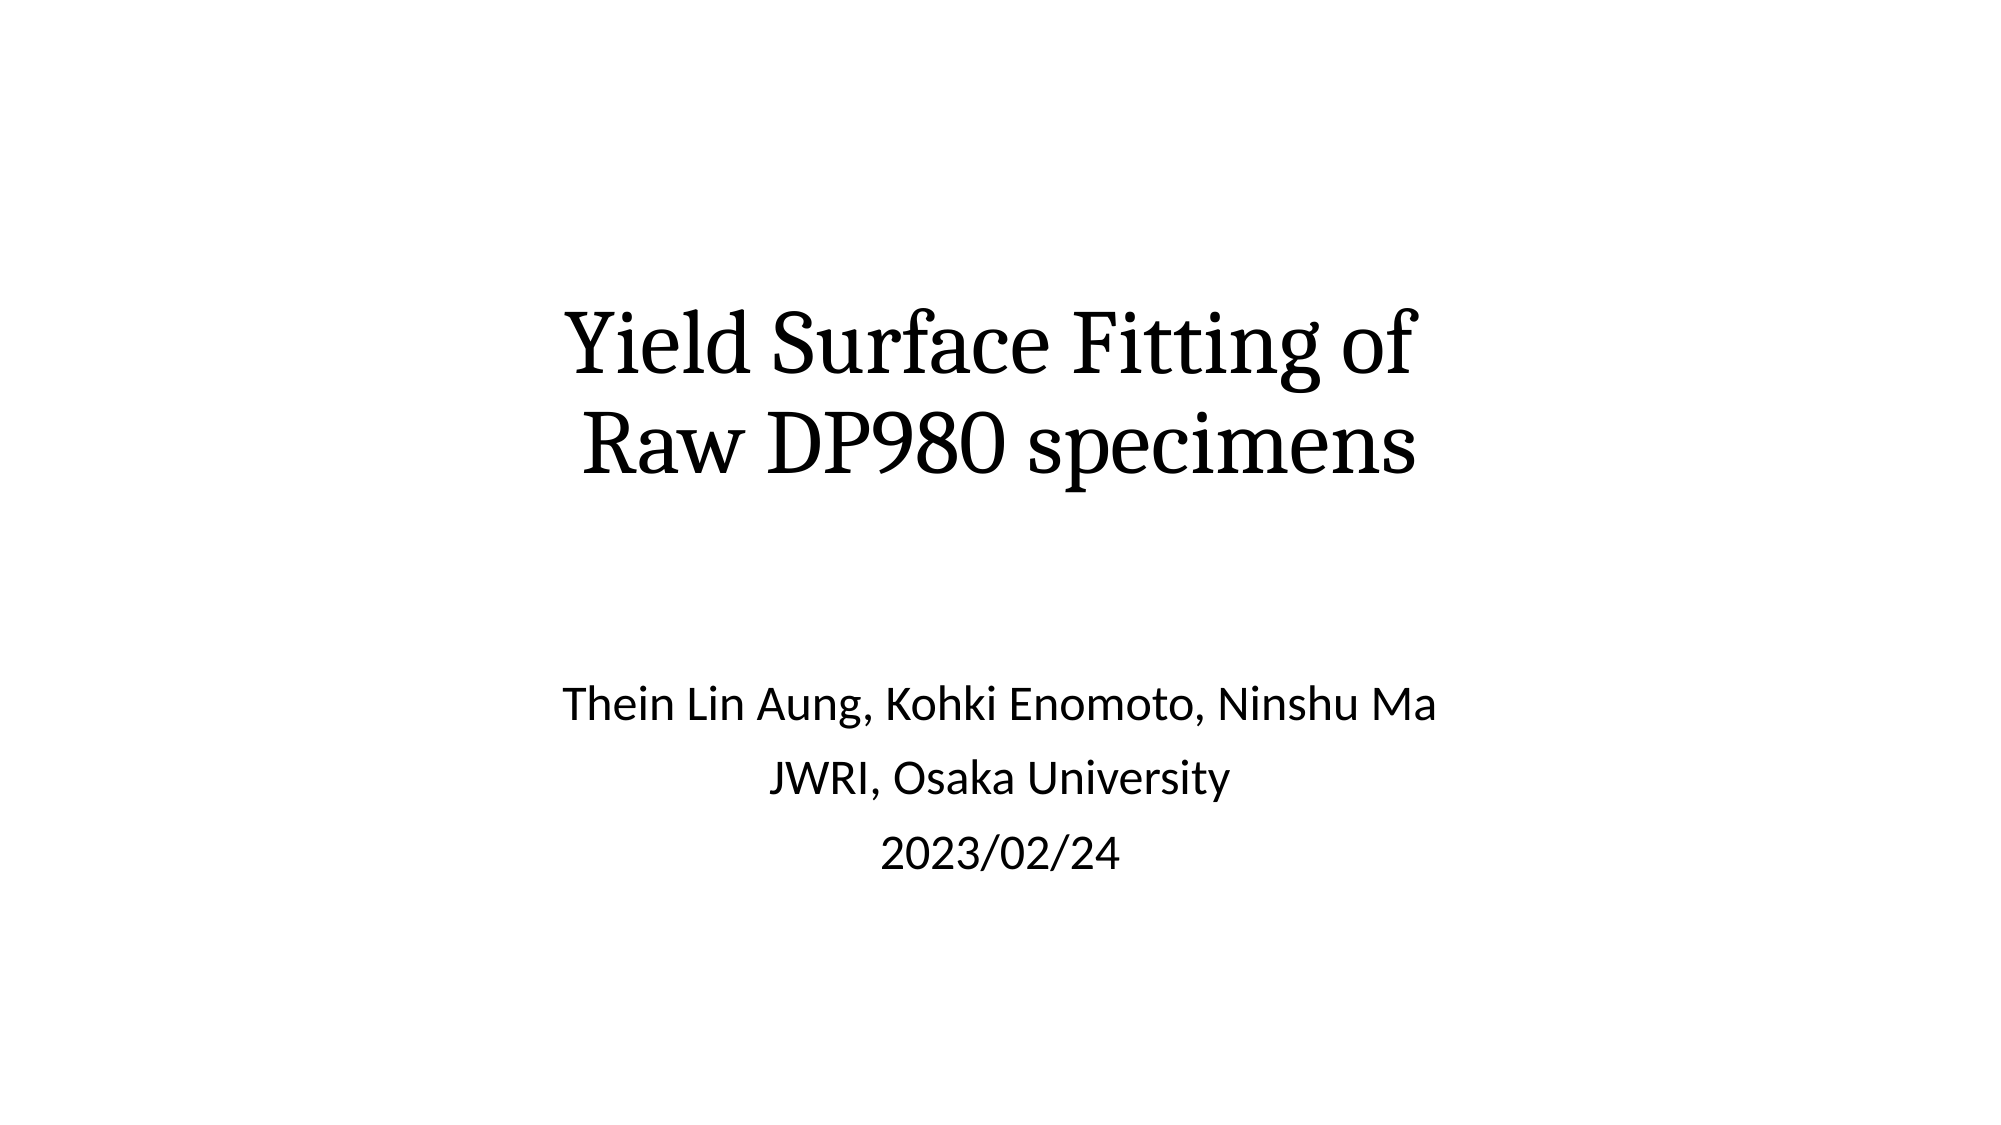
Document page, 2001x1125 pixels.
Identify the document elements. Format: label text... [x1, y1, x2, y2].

subtitle Thein Lin Aung, Kohki Enomoto, Ninshu Ma JWRI, Osaka University 2023/02/24 [249, 669, 1750, 941]
title Yield Surface Fitting of Raw DP980 specimens [249, 184, 1750, 501]
